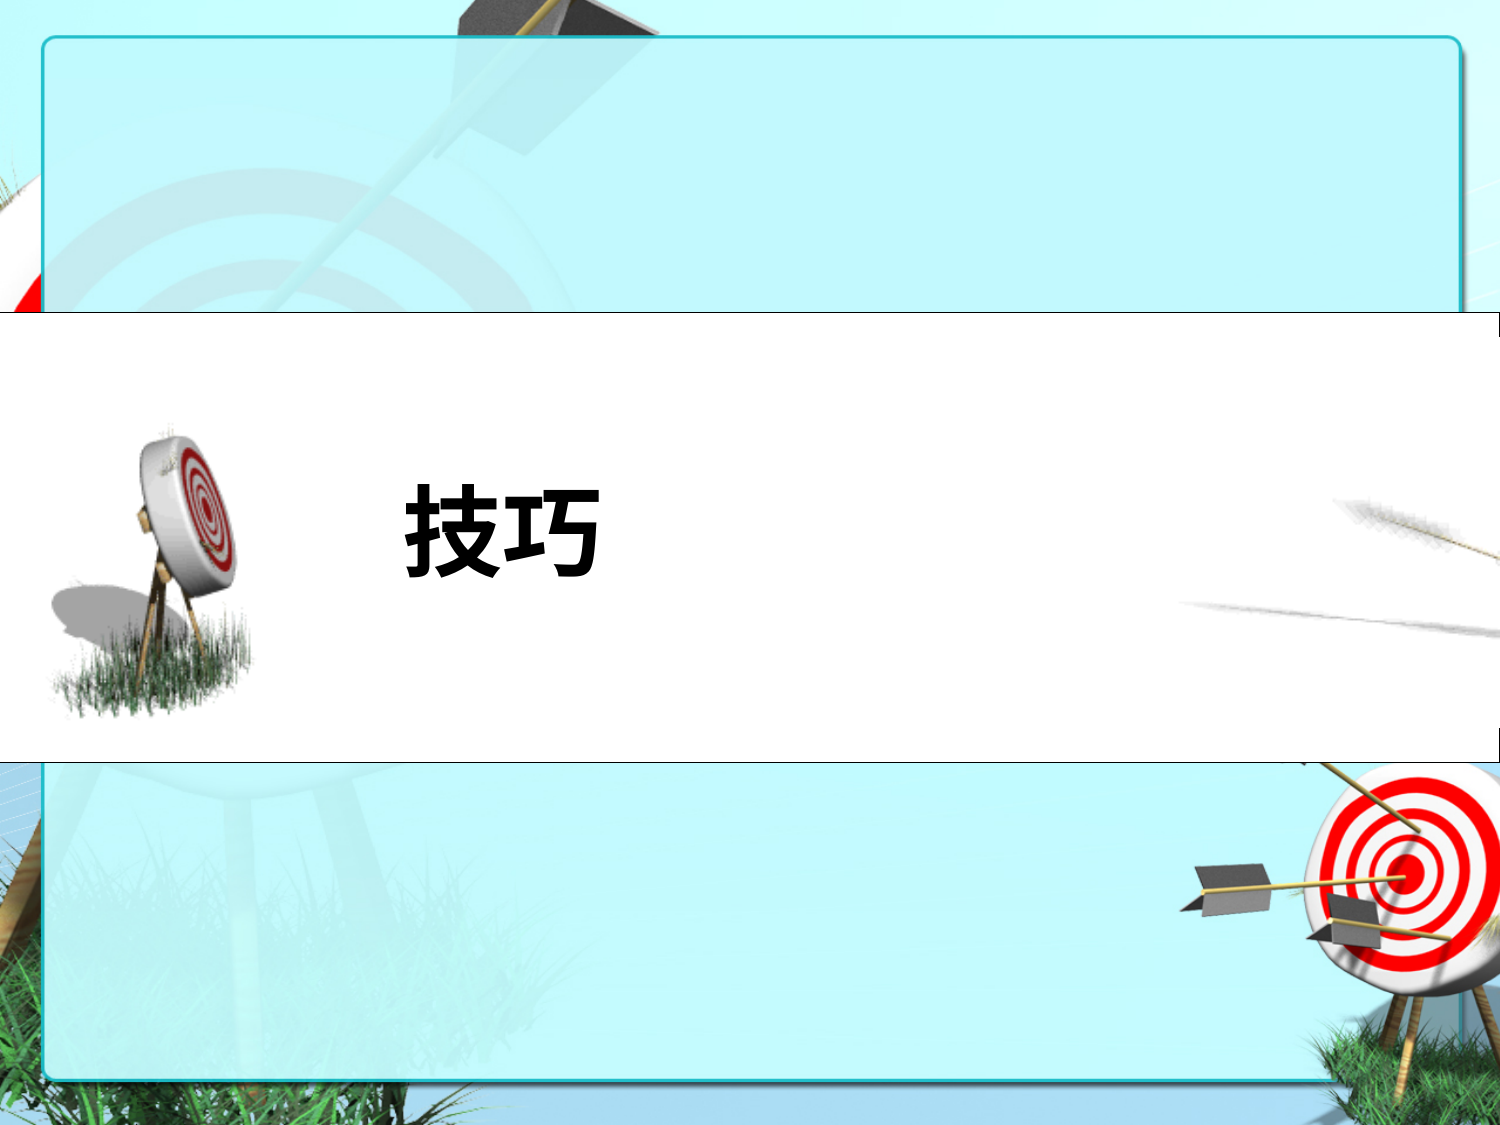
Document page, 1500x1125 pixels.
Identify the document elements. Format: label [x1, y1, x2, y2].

picture [0, 763, 1500, 1125]
picture [37, 337, 1500, 728]
picture [0, 0, 1500, 312]
text_box [0, 312, 1500, 763]
